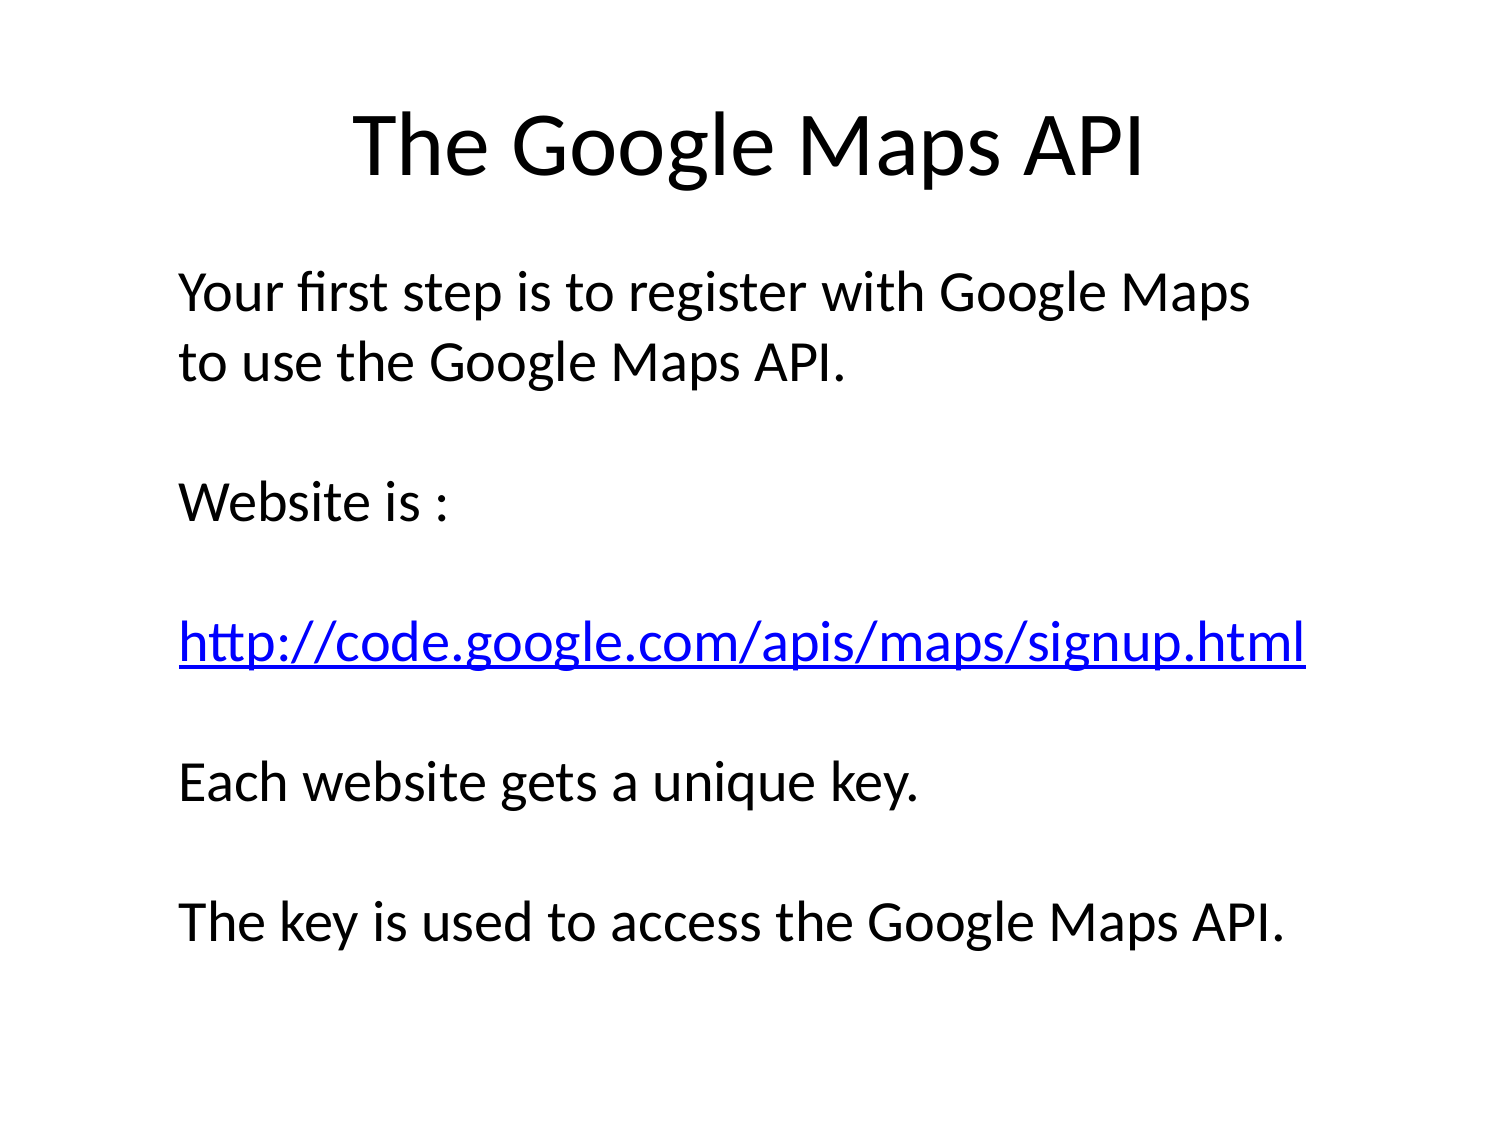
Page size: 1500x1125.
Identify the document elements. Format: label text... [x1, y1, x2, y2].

title The Google Maps API [74, 44, 1426, 233]
text_box Your first step is to register with Google Maps to use the Google Maps API. Website is : http://code.google.com/apis/maps/signup.html Each website gets a unique key. The key is used to access the Google Maps API. [164, 246, 1360, 1101]
